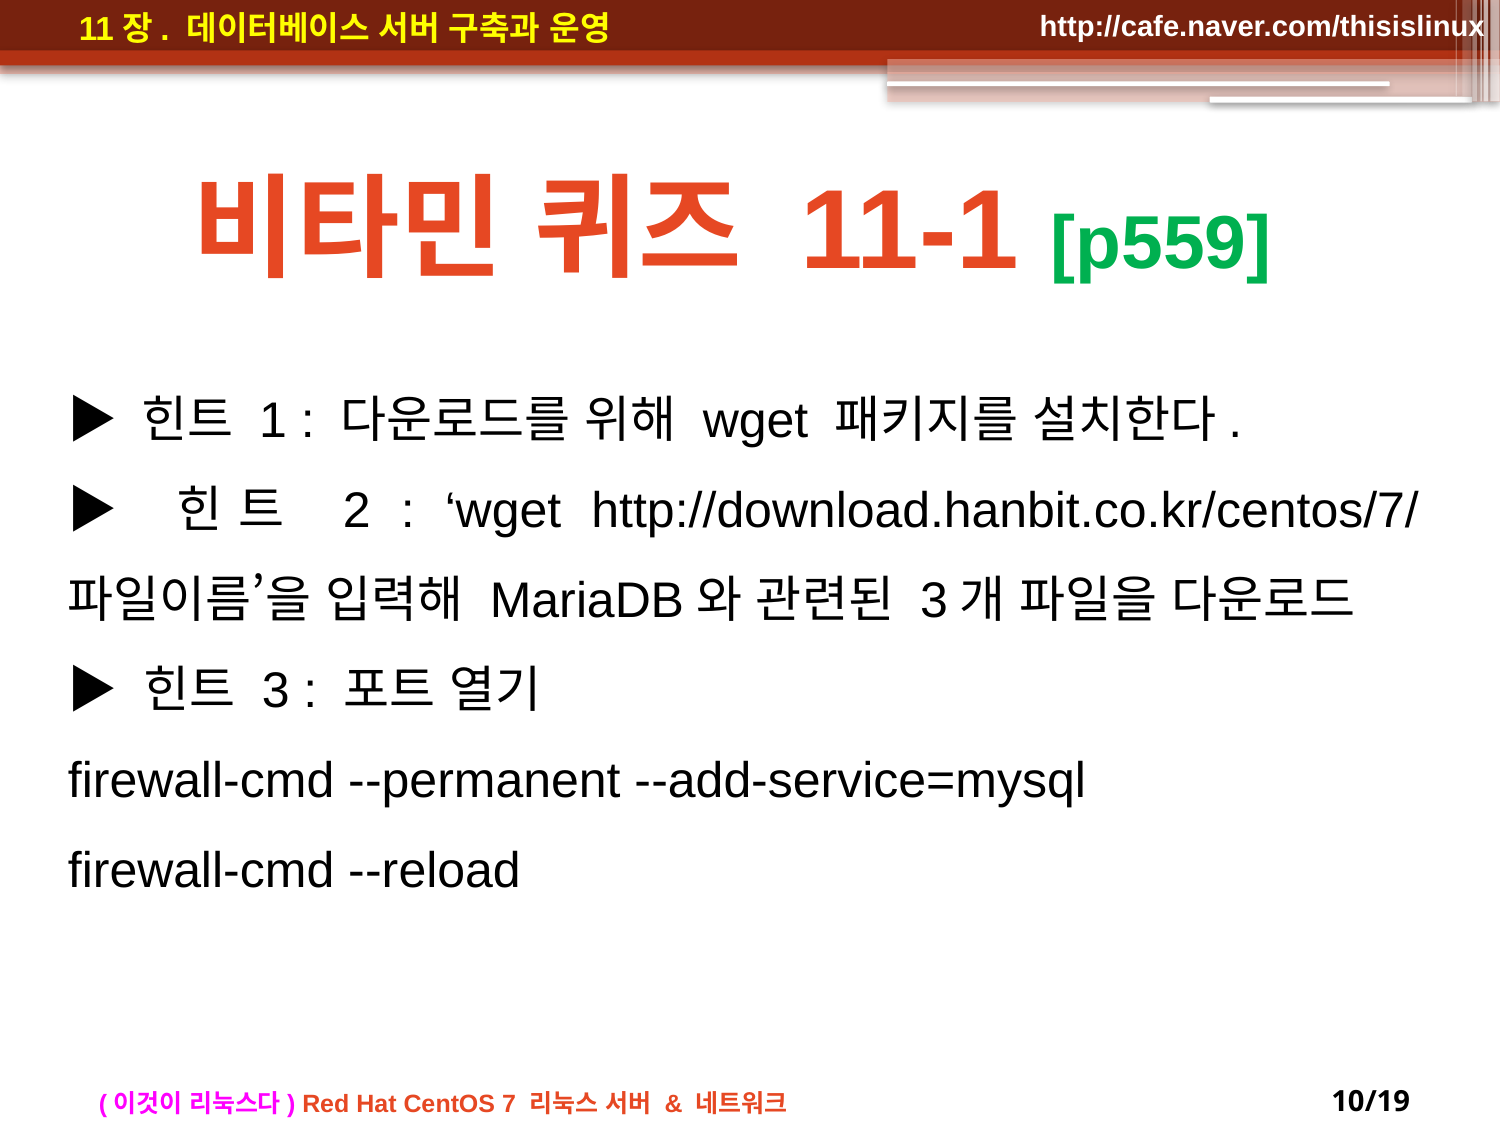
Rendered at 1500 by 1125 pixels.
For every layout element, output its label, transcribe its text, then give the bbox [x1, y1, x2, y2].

text_box 비타민 퀴즈 11-1 [p559] [177, 148, 1287, 299]
text_box ▶ 힌트 1 : 다운로드를 위해 wget 패키지를 설치한다. ▶ 힌트 2 : ‘wget http://download.hanbit.co.kr/centos/7/파일이름’을 입력해 MariaDB와 관련된 3개 파일을 다운로드 ▶ 힌트 3 : 포트 열기 firewall-cmd --permanent --add-service=mysql firewall-cmd --reload [53, 349, 1447, 905]
